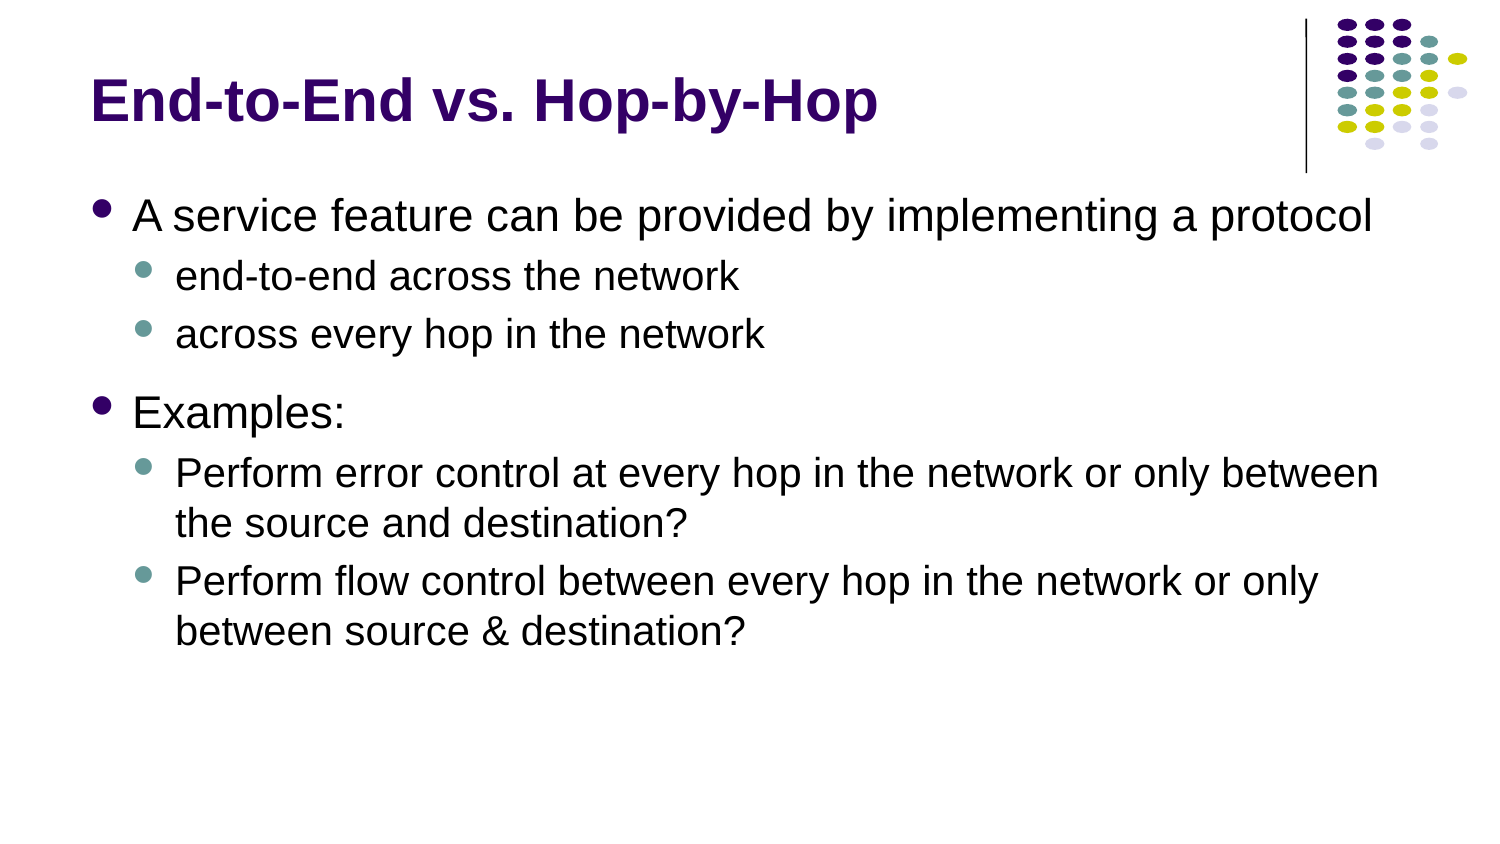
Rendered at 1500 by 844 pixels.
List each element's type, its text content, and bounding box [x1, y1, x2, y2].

list A service feature can be provided by implementing a protocol end-to-end across the network across every hop in the network Examples: Perform error control at every hop in the network or only between the source and destination? Perform flow control between every hop in the network or only between source & destination? [75, 178, 1425, 755]
title End-to-End vs. Hop-by-Hop [75, 15, 1313, 141]
